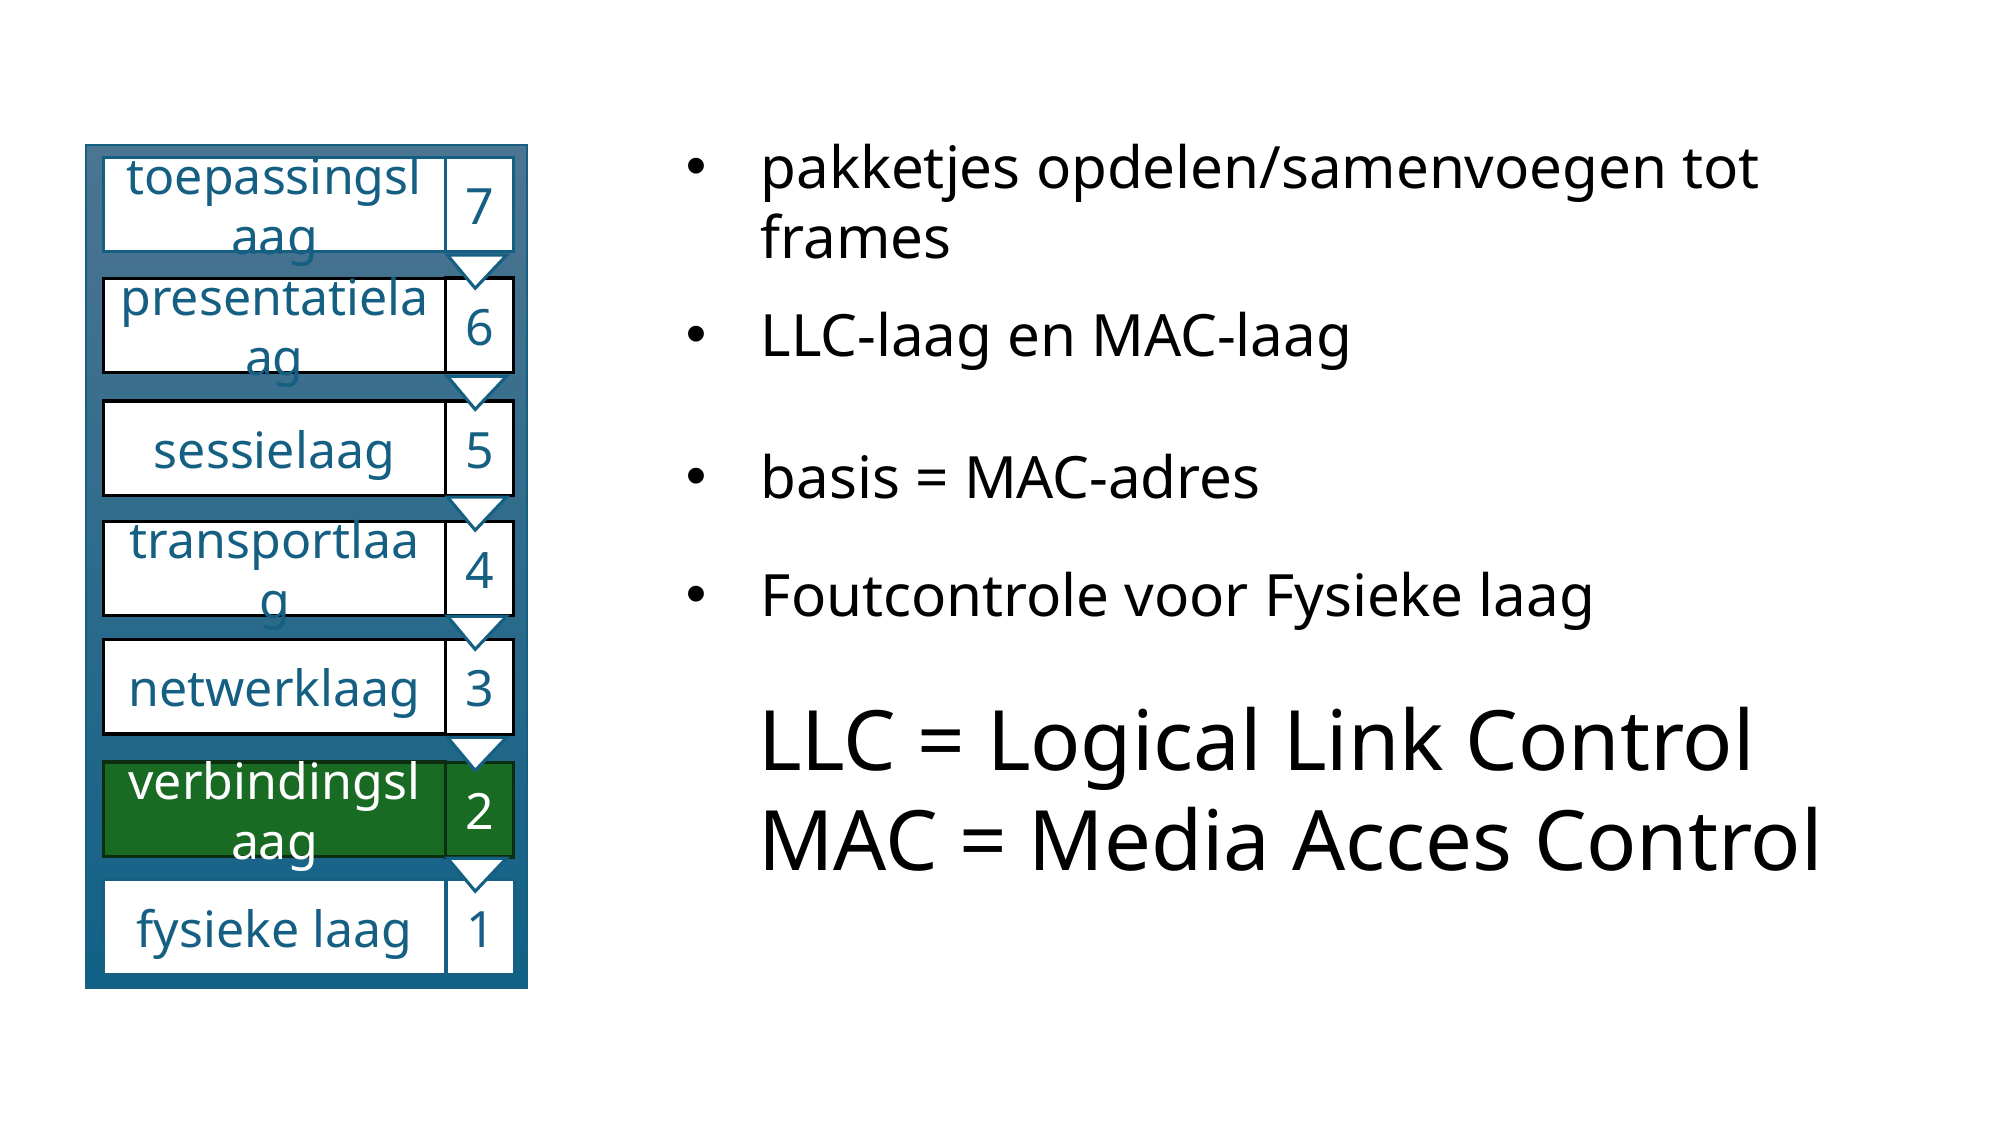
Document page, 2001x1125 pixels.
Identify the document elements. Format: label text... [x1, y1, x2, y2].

text_box [85, 144, 528, 989]
text_box 5 [444, 399, 515, 497]
text_box 4 [444, 520, 515, 617]
text_box LLC = Logical Link Control MAC = Media Acces Control [743, 680, 1862, 895]
text_box [444, 495, 511, 533]
text_box basis = MAC-adres [670, 419, 1826, 531]
text_box Foutcontrole voor Fysieke laag [670, 538, 1826, 649]
text_box toepassingslaag [102, 156, 444, 253]
text_box 3 [444, 638, 515, 736]
text_box netwerklaag [102, 638, 444, 736]
text_box 2 [444, 761, 515, 859]
text_box fysieke laag [102, 878, 445, 976]
text_box 6 [444, 276, 515, 374]
text_box [444, 253, 511, 291]
text_box [444, 856, 511, 894]
text_box verbindingslaag [102, 760, 447, 858]
text_box 1 [445, 878, 516, 976]
text_box [444, 614, 511, 652]
text_box [444, 374, 511, 412]
text_box sessielaag [102, 399, 444, 497]
text_box LLC-laag en MAC-laag [670, 278, 1826, 389]
text_box presentatielaag [102, 277, 444, 374]
text_box 7 [444, 156, 515, 253]
text_box [444, 735, 511, 773]
text_box transportlaag [102, 520, 444, 617]
text_box pakketjes opdelen/samenvoegen tot frames [670, 144, 1826, 256]
